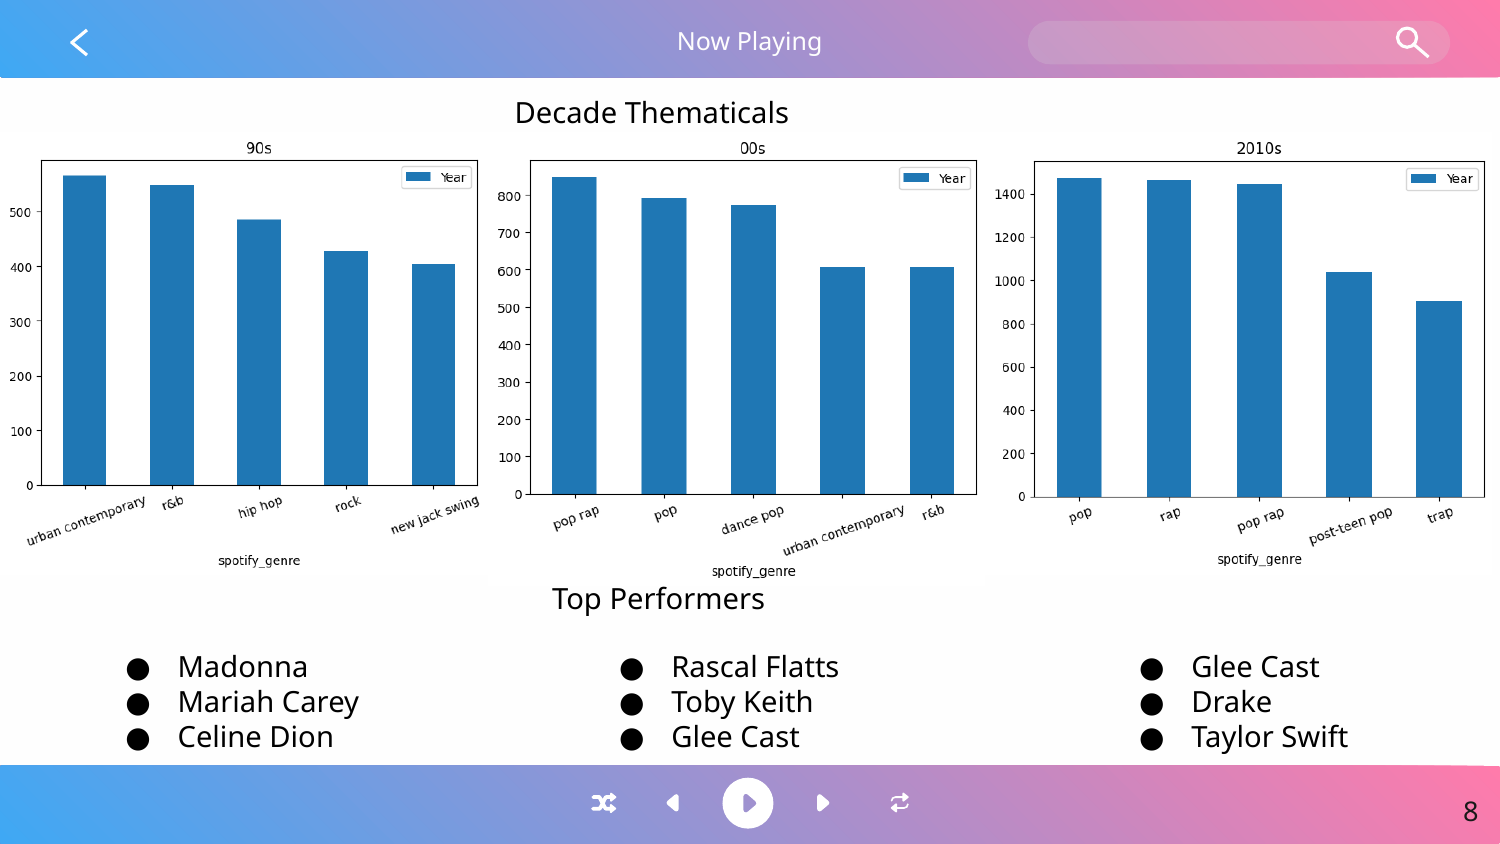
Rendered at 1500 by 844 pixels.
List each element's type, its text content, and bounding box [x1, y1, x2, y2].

text_box Decade Thematicals [379, 79, 1121, 130]
text_box Now Playing [615, 10, 885, 66]
text_box Madonna Mariah Carey Celine Dion [87, 633, 418, 762]
text_box Glee Cast Drake Taylor Swift [1101, 633, 1409, 762]
text_box Rascal Flatts Toby Keith Glee Cast [581, 633, 919, 762]
text_box Top Performers [379, 583, 1121, 629]
picture [0, 131, 1492, 586]
slide_number ‹#› [1403, 779, 1494, 844]
